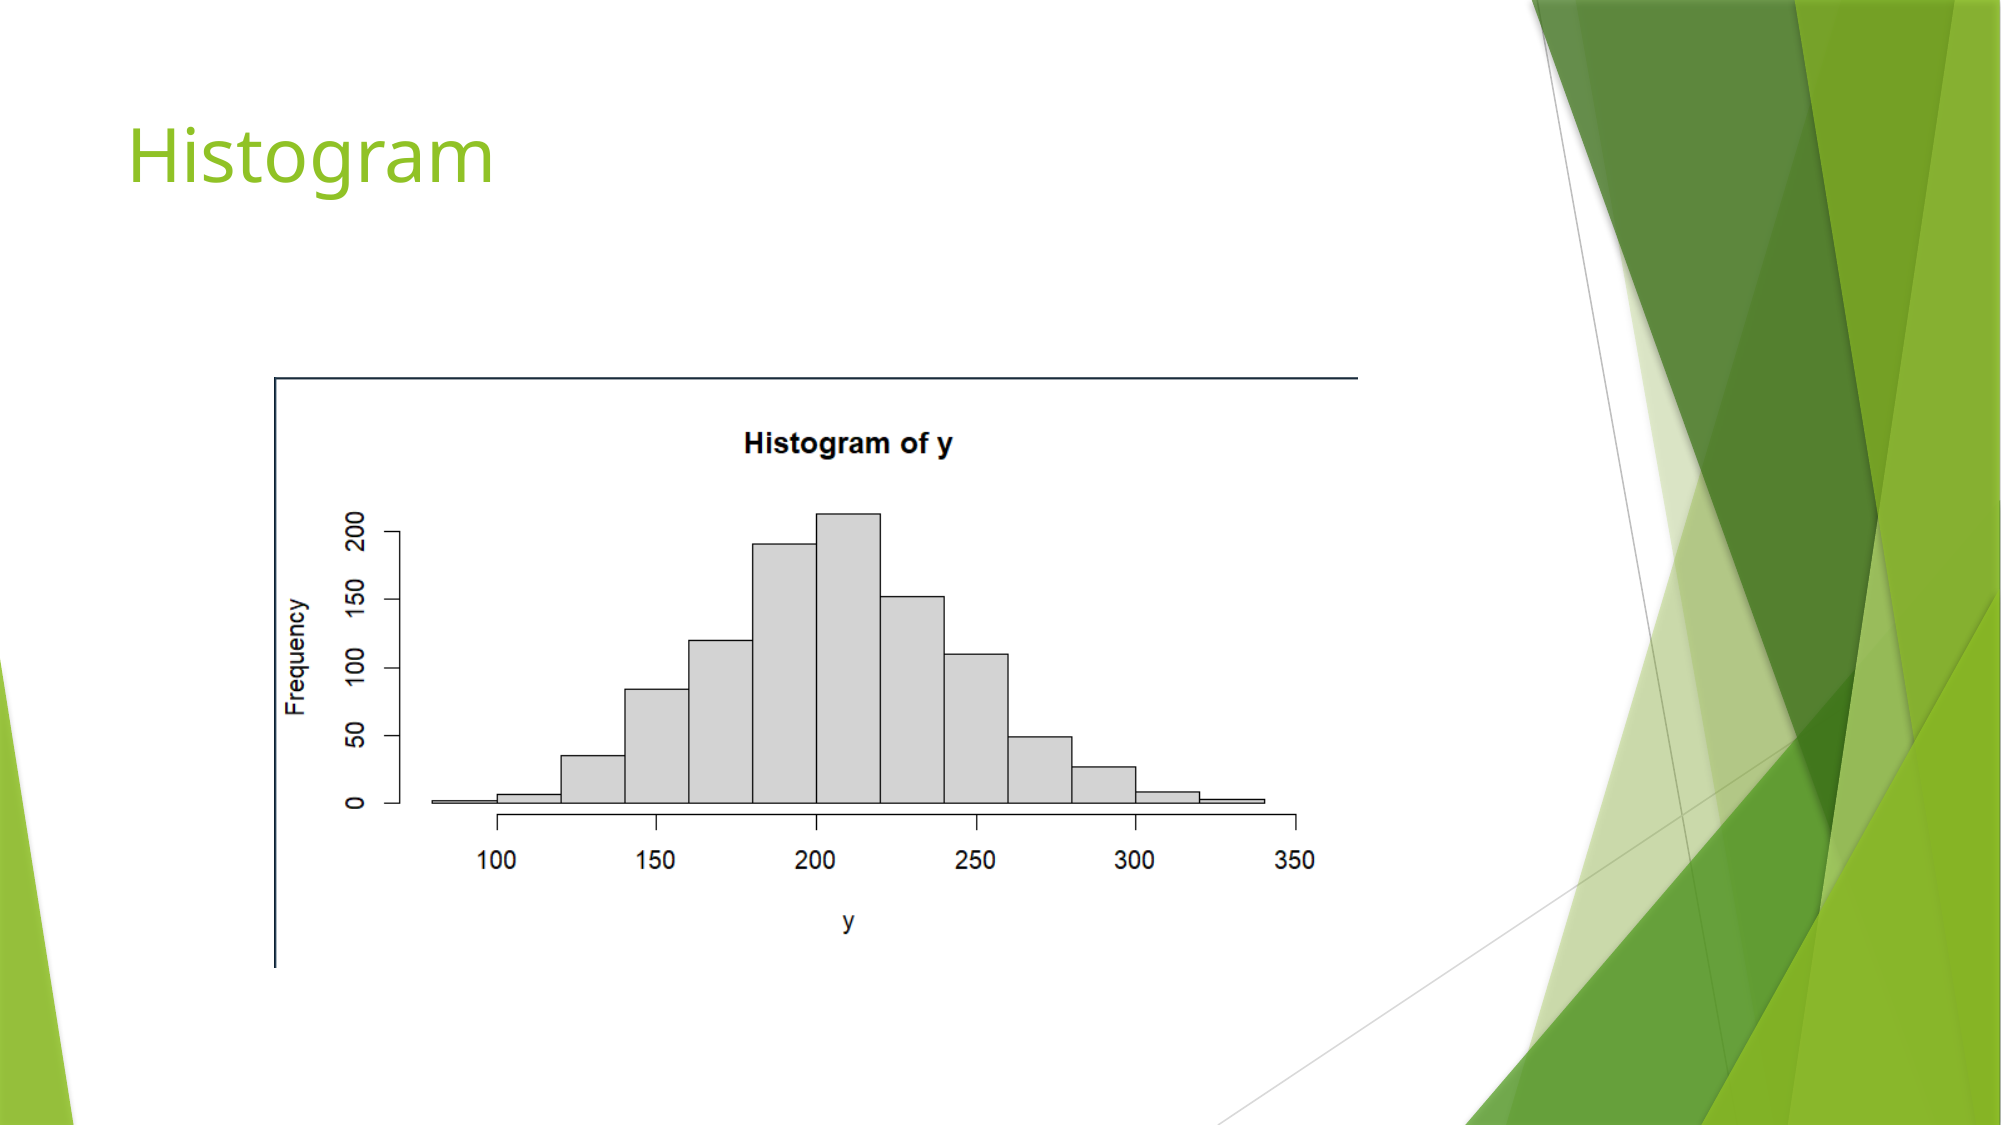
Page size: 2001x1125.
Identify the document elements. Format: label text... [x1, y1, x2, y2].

title Histogram [111, 99, 1522, 317]
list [274, 377, 1358, 969]
